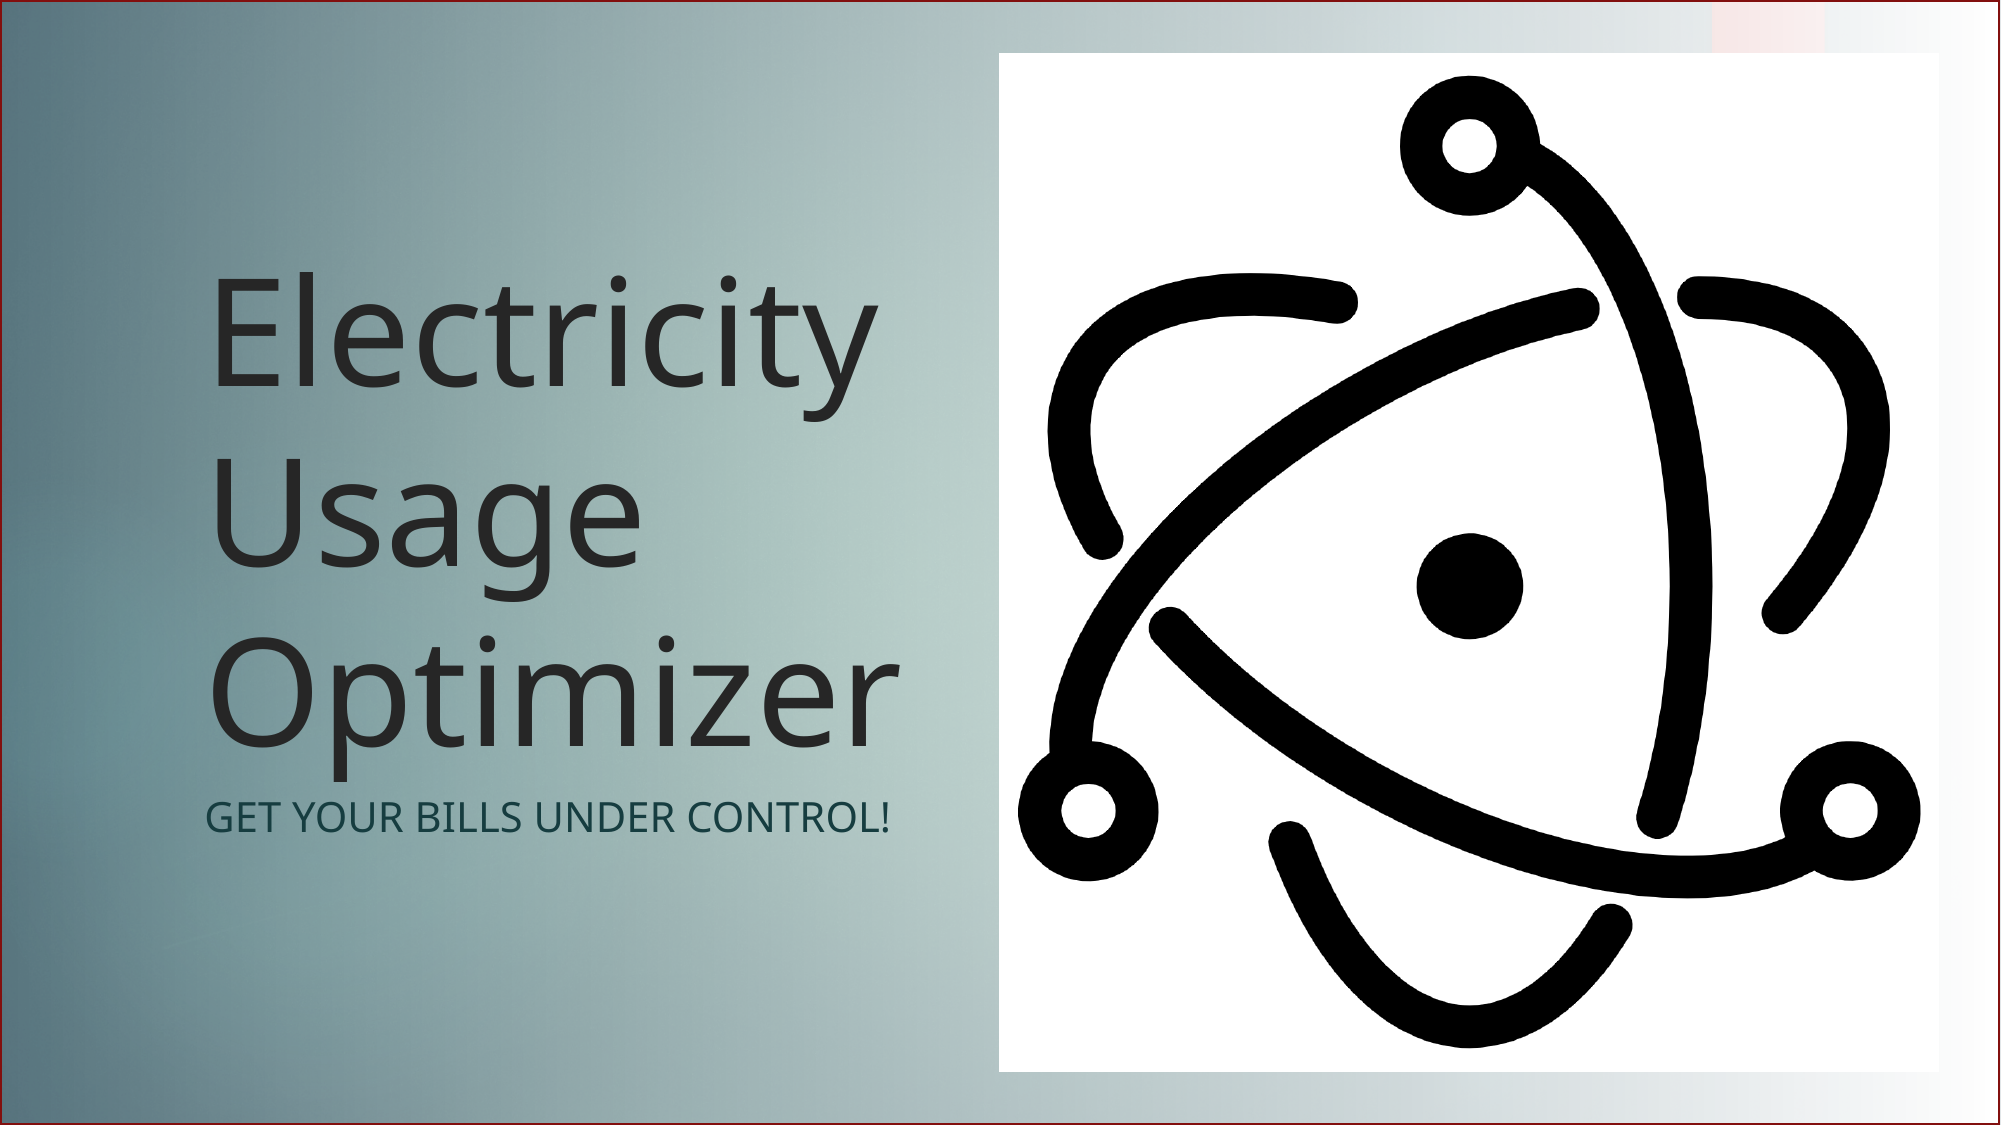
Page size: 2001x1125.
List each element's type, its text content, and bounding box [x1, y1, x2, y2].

title Electricity Usage Optimizer [189, 237, 940, 783]
text_box [0, 0, 2000, 1125]
picture [999, 53, 1939, 1072]
subtitle get your bills under control! [189, 783, 993, 925]
